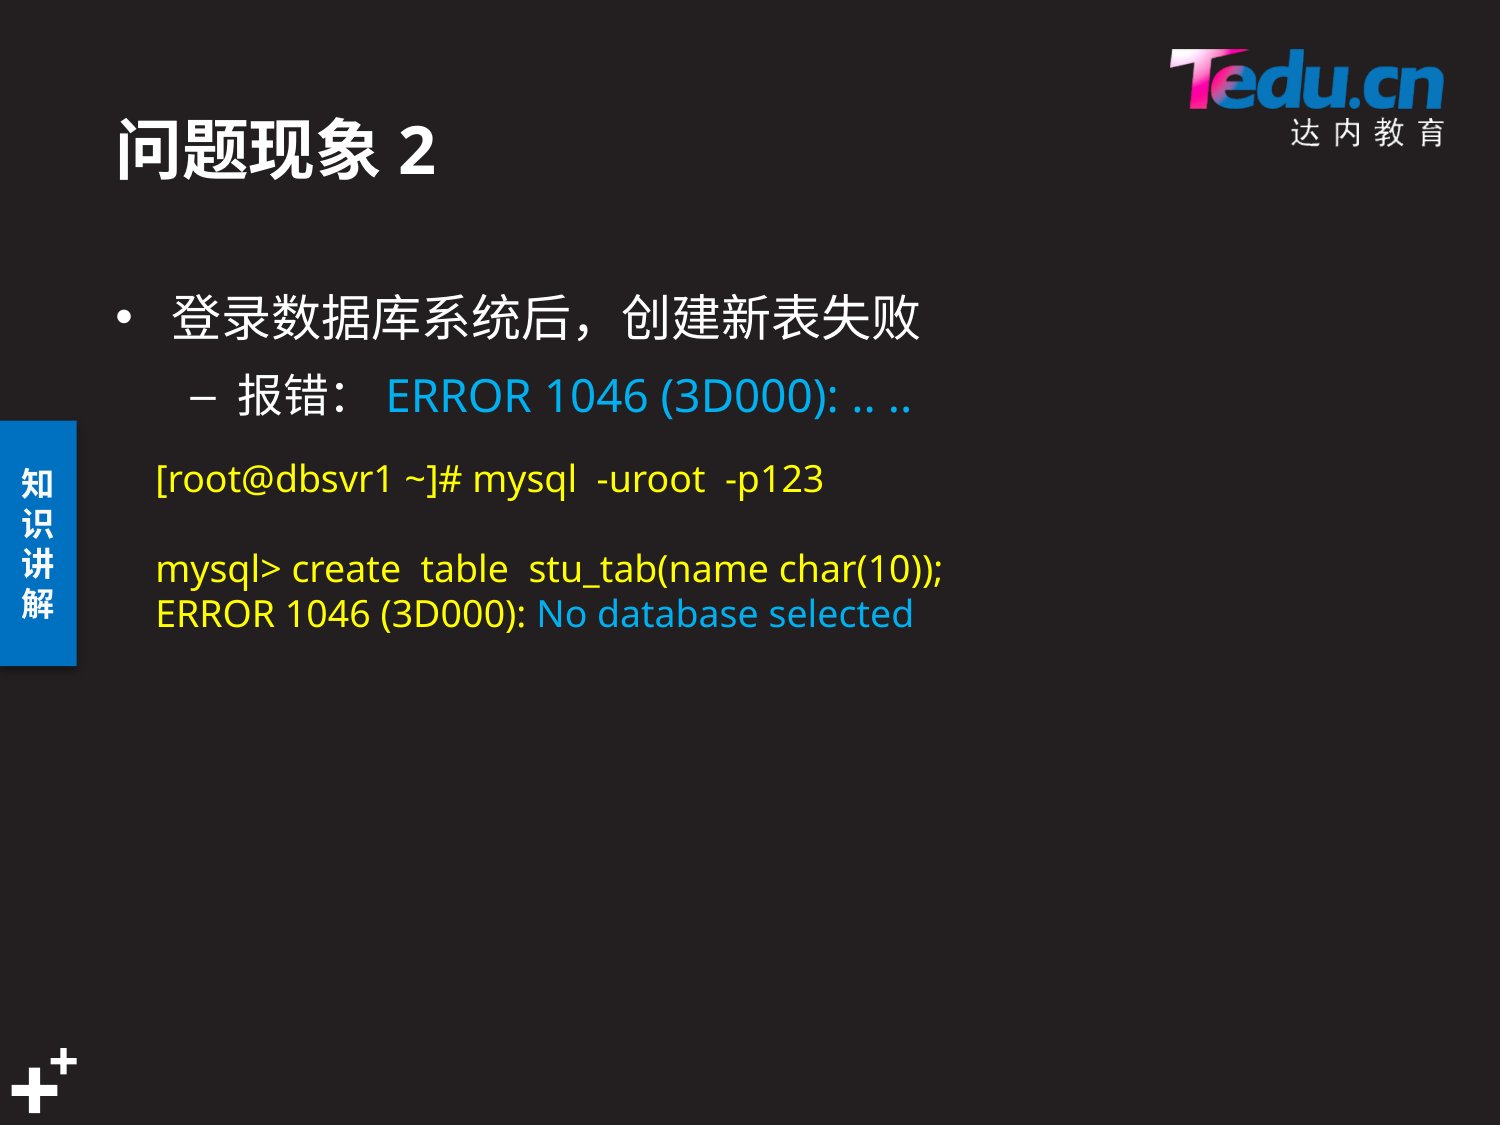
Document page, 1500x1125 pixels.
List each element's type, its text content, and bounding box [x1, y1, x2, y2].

title 问题现象2 [100, 89, 1211, 207]
list 登录数据库系统后，创建新表失败 报错：ERROR 1046 (3D000): .. .. [100, 267, 1349, 433]
picture [1157, 35, 1459, 162]
text_box [root@dbsvr1 ~]# mysql -uroot -p123 mysql> create table stu_tab(name char(10)); ERROR 1046 (3D000): No database selected [140, 447, 1349, 642]
